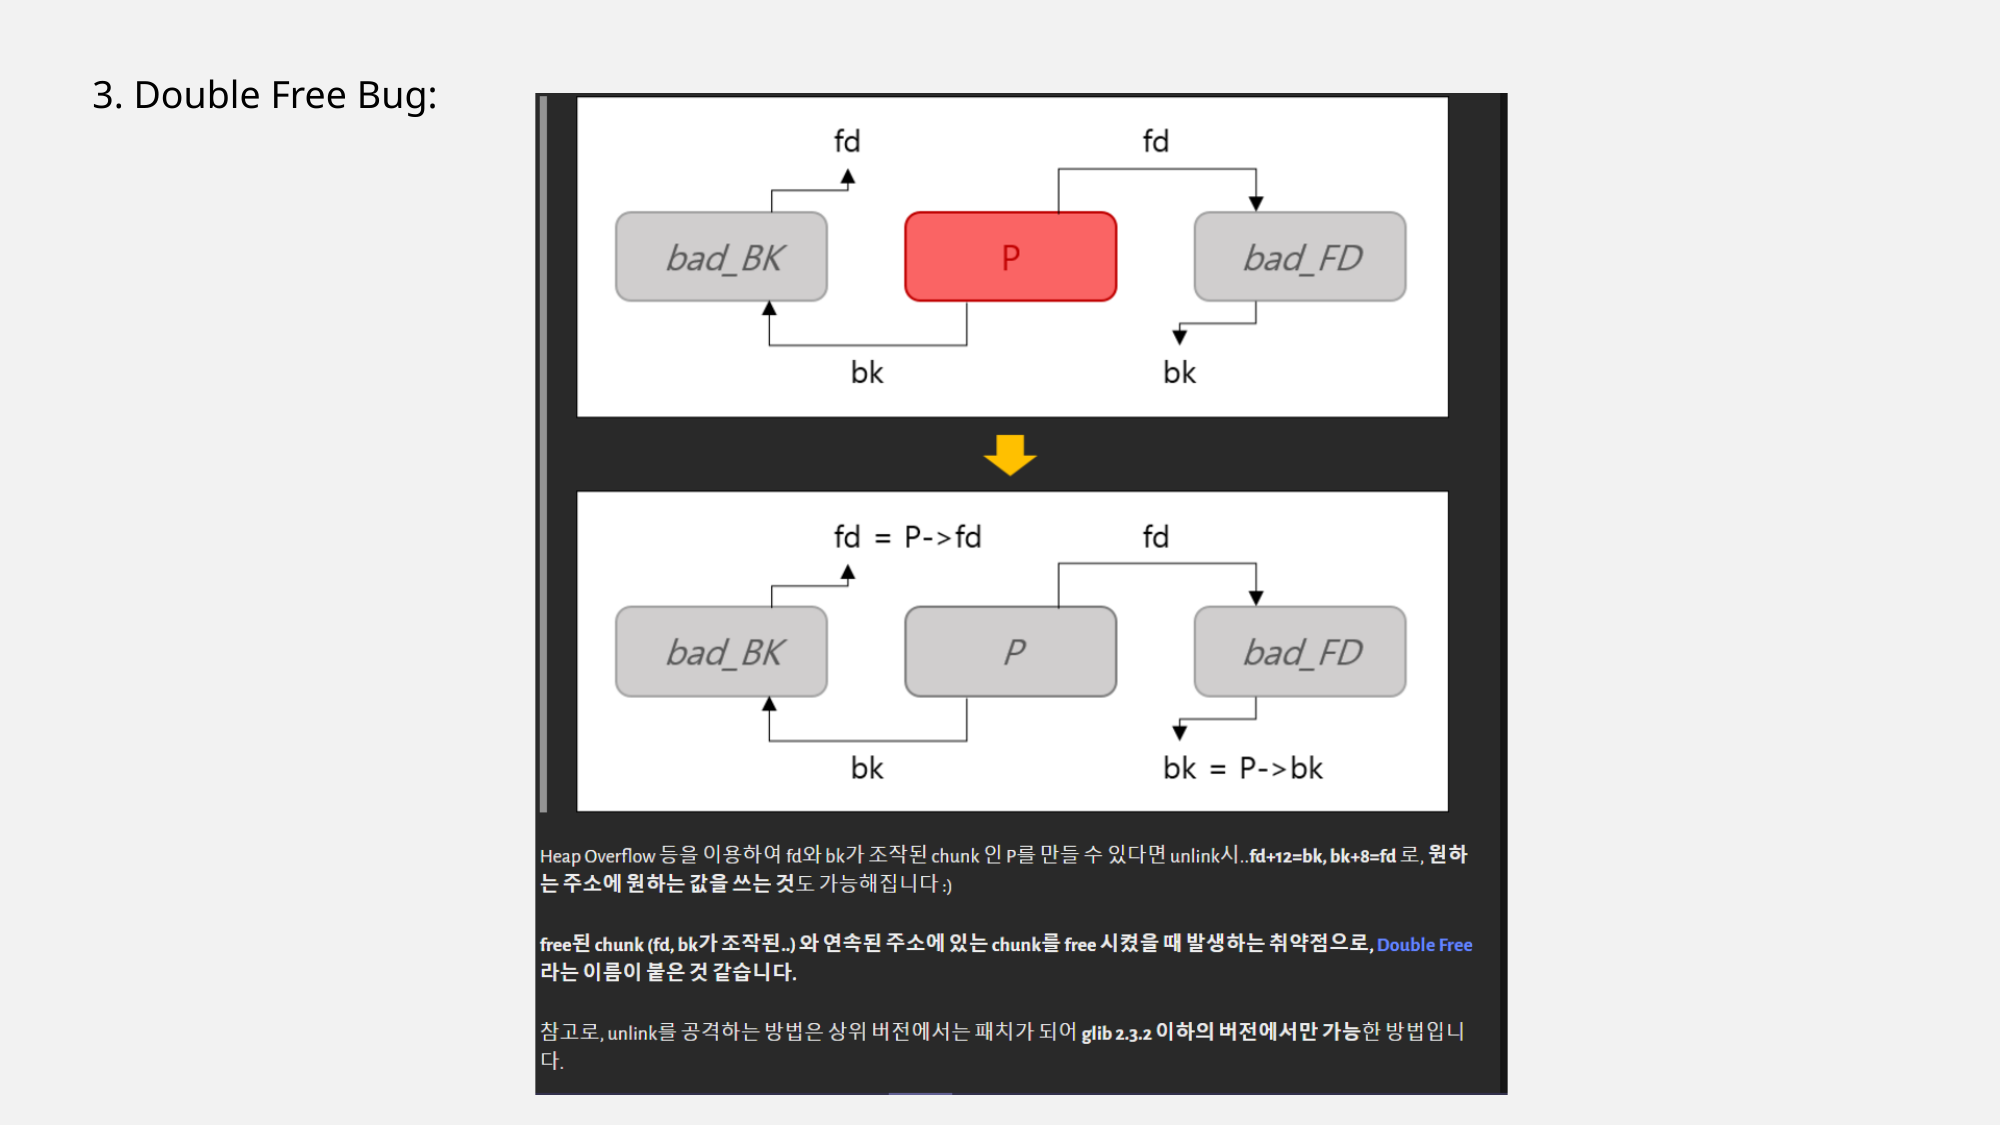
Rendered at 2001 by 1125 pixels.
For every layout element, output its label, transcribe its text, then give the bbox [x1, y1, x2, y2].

text_box 3. Double Free Bug: [77, 63, 453, 123]
picture [535, 93, 1508, 1095]
